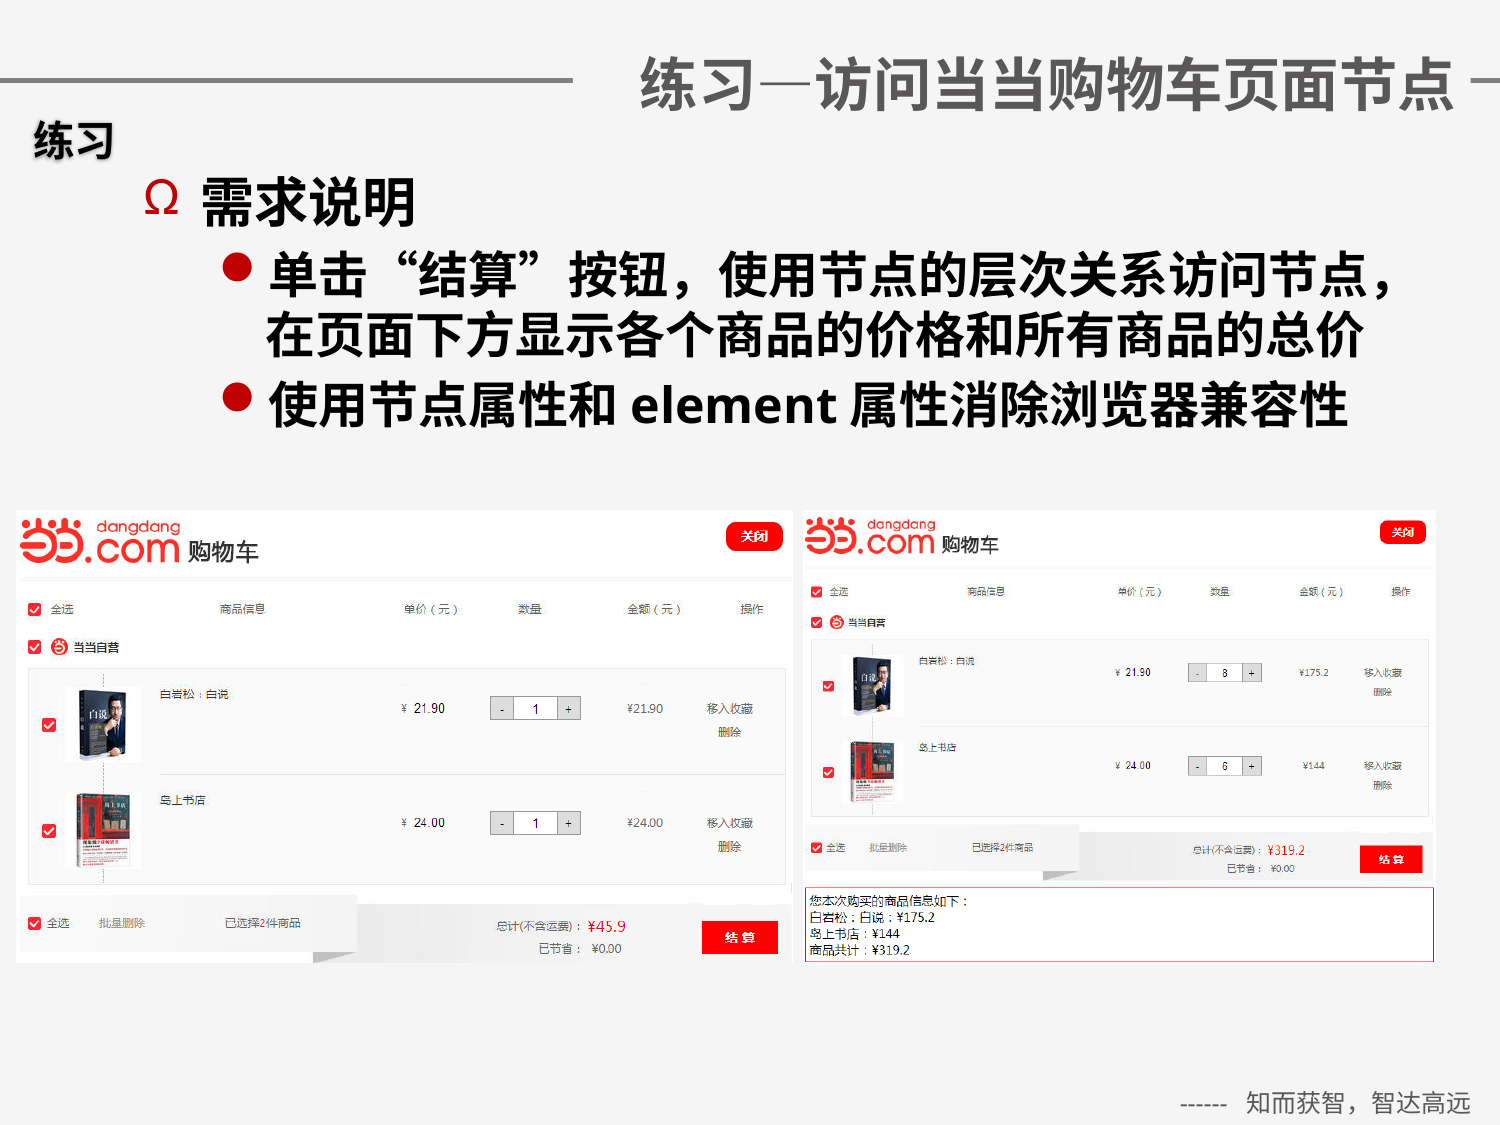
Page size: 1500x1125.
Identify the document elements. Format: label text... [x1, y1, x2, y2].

list 需求说明 单击“结算”按钮，使用节点的层次关系访问节点，在页面下方显示各个商品的价格和所有商品的总价 使用节点属性和element属性消除浏览器兼容性 [128, 160, 1471, 525]
picture [16, 510, 793, 963]
picture [802, 510, 1436, 965]
title 练习—访问当当购物车页面节点 [572, 39, 1471, 126]
text_box 练习 [18, 107, 132, 173]
